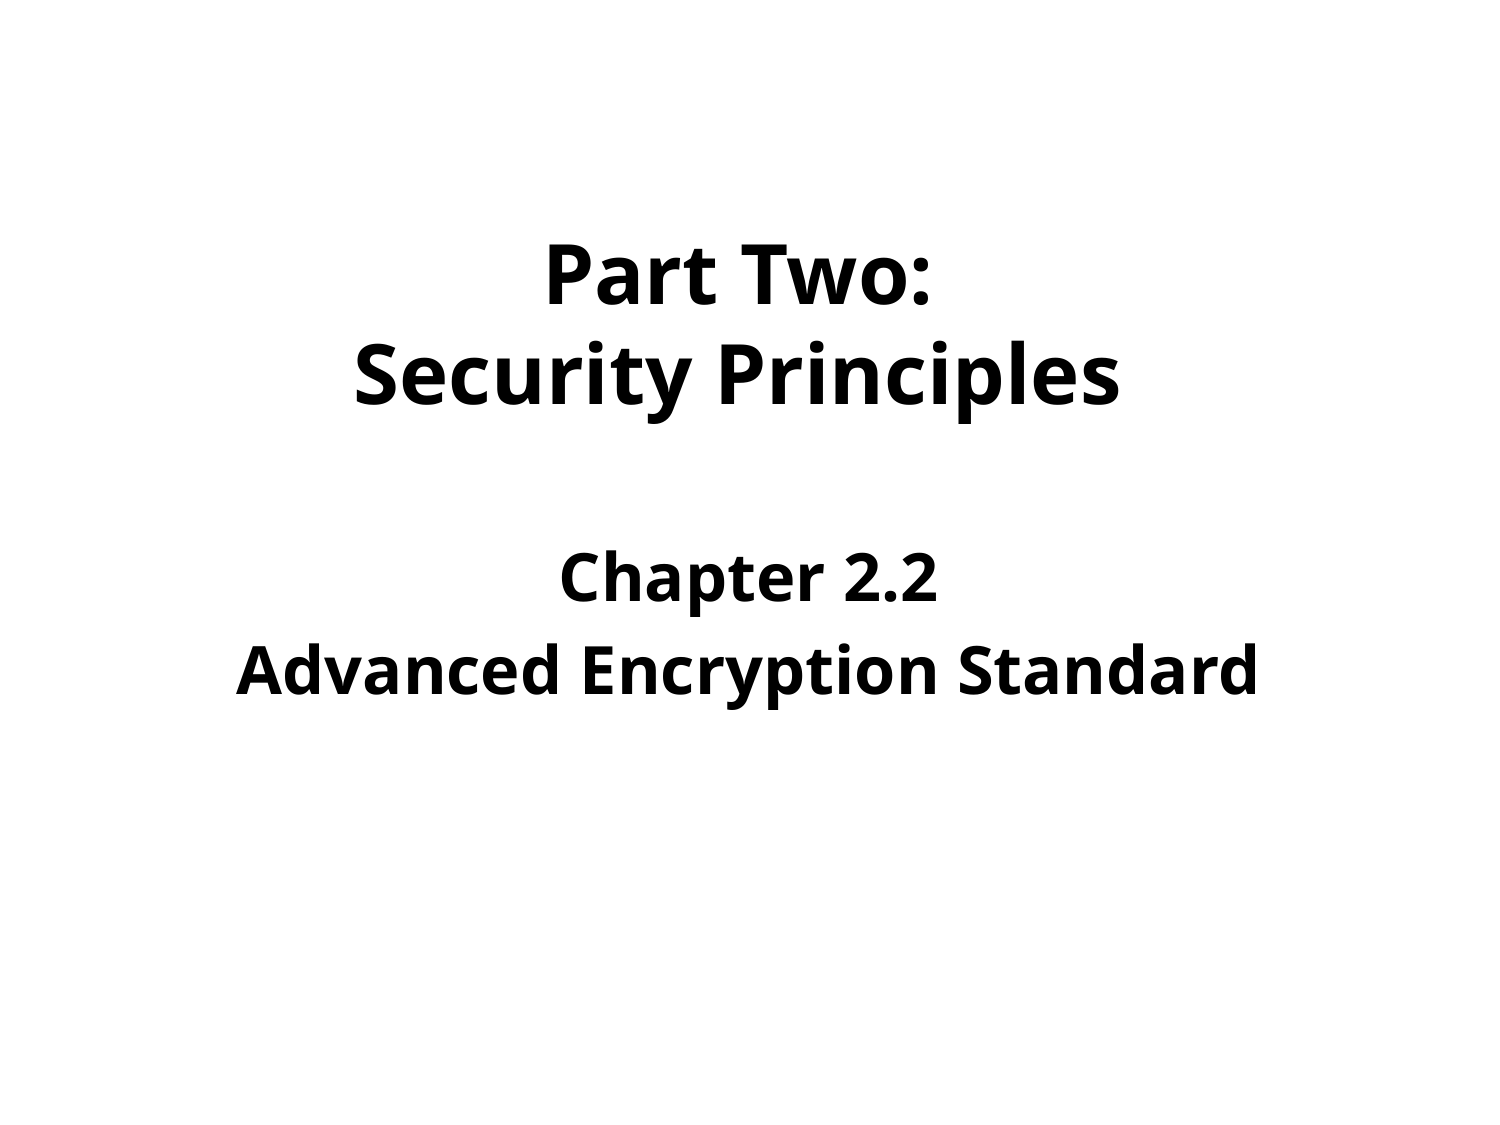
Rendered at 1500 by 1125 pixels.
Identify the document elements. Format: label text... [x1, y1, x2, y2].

title Part Two: Security Principles [148, 147, 1349, 495]
subtitle Chapter 2.2 Advanced Encryption Standard [174, 527, 1324, 765]
